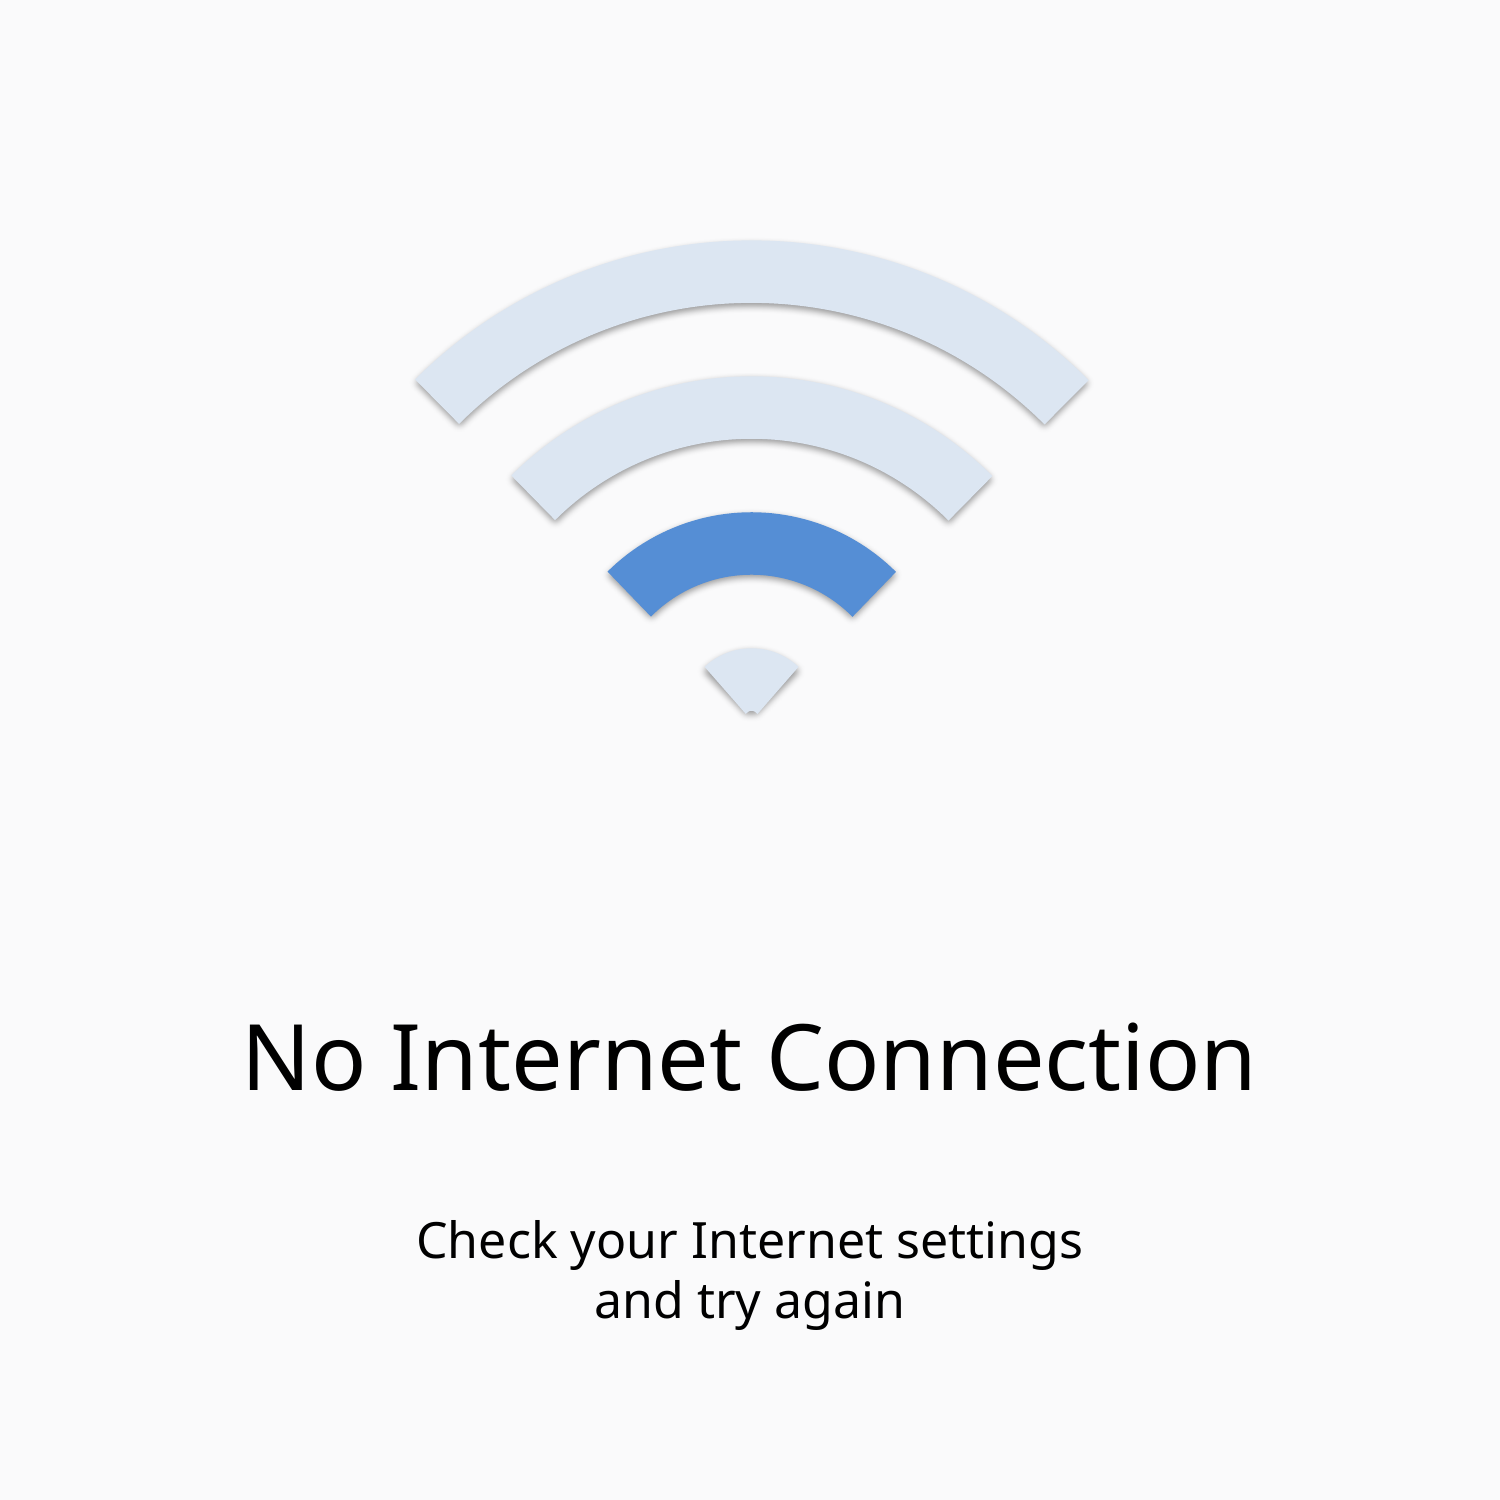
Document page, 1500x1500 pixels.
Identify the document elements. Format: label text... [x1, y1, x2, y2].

text_box [531, 405, 972, 592]
text_box Check your Internet settings and try again [401, 1201, 1099, 1337]
text_box [627, 541, 876, 688]
text_box [723, 677, 780, 717]
text_box [435, 269, 1069, 496]
text_box No Internet Connection [227, 991, 1273, 1117]
